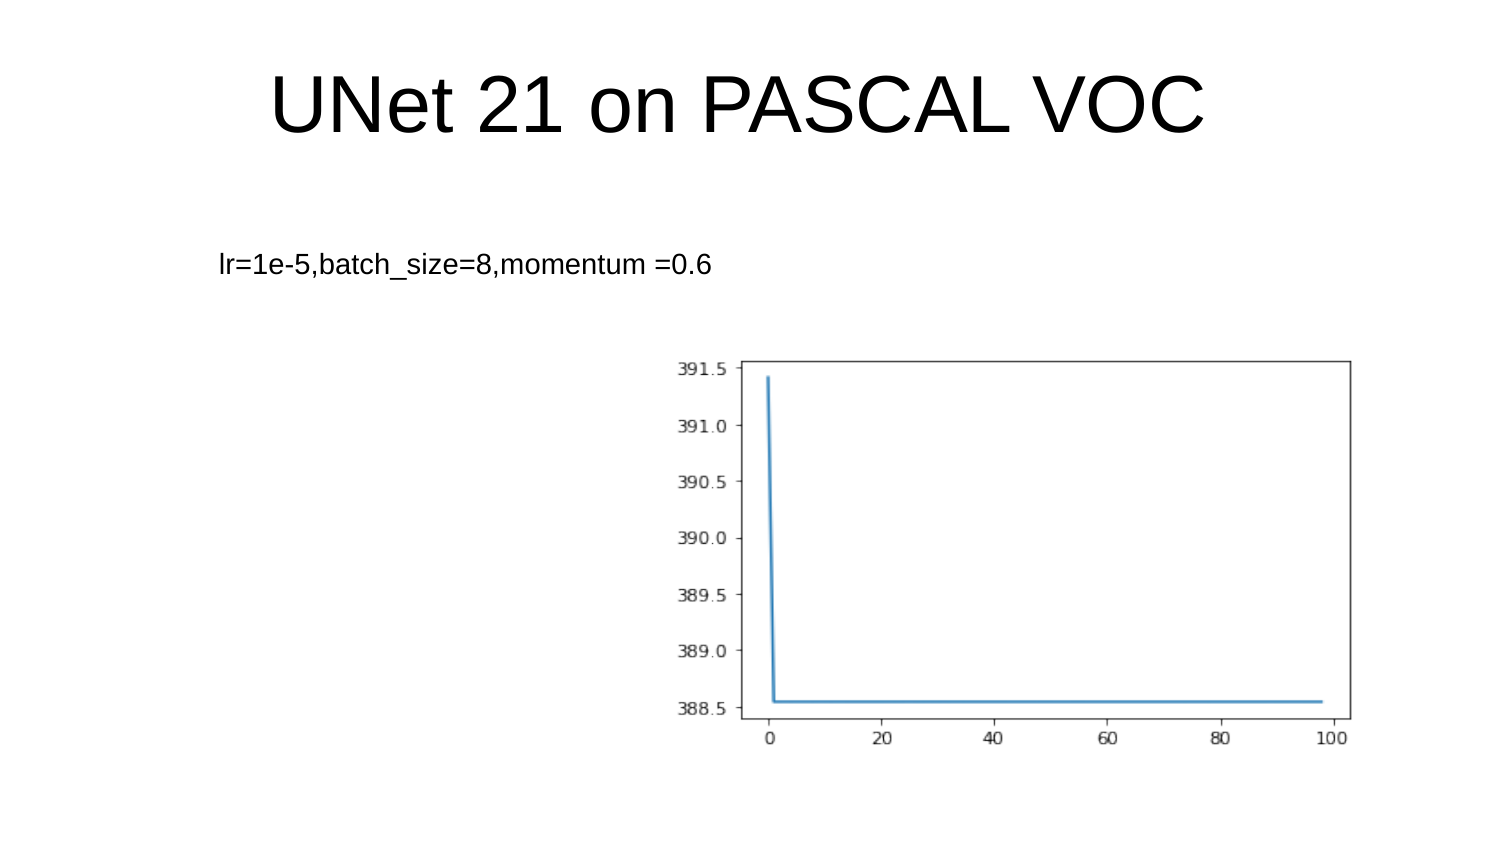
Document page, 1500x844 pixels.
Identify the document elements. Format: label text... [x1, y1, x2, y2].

picture [662, 351, 1363, 758]
text_box lr=1e-5,batch_size=8,momentum =0.6 [203, 230, 731, 296]
title UNet 21 on PASCAL VOC [51, 16, 1449, 165]
